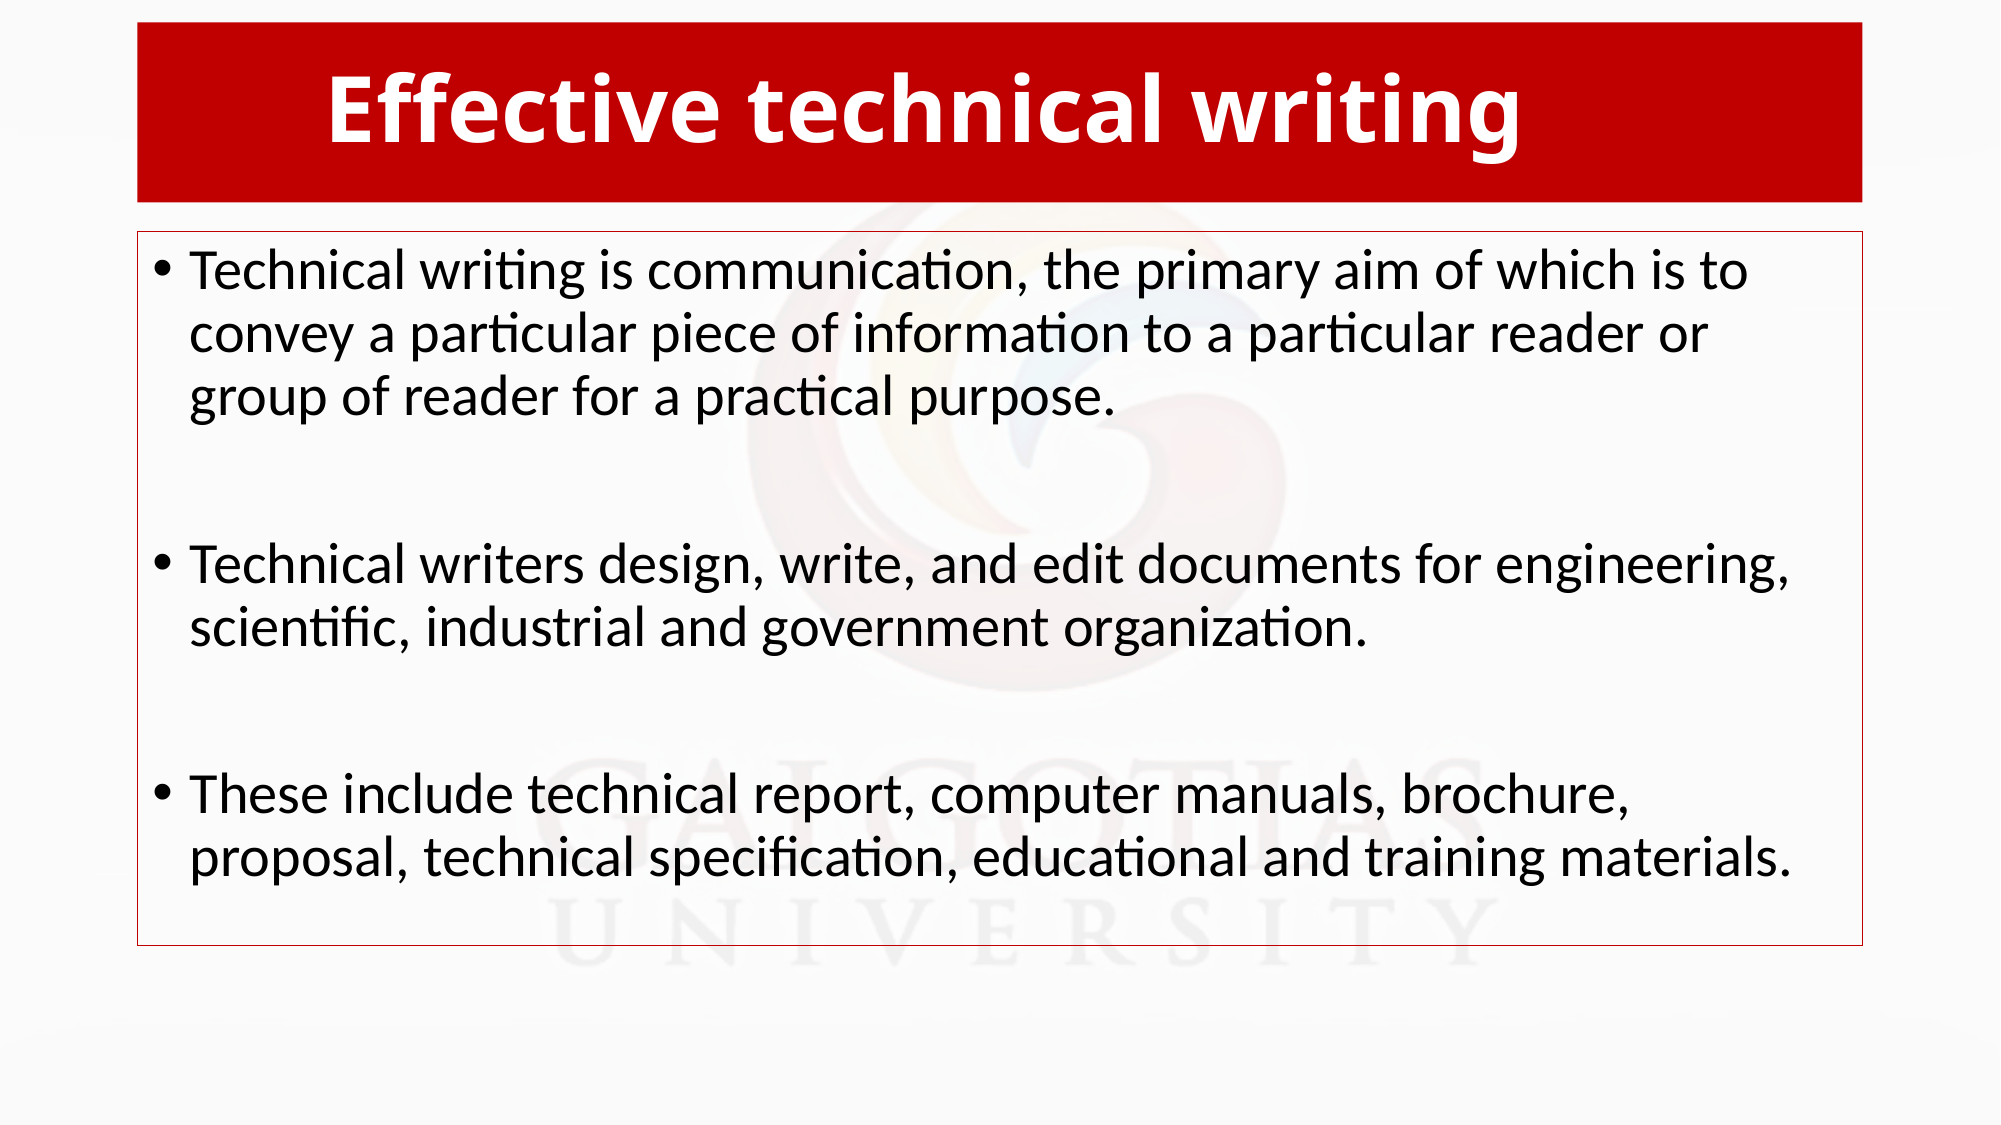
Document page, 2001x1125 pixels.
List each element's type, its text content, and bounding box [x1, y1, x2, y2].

list Technical writing is communication, the primary aim of which is to convey a particular piece of information to a particular reader or group of reader for a practical purpose. Technical writers design, write, and edit documents for engineering, scientific, industrial and government organization. These include technical report, computer manuals, brochure, proposal, technical specification, educational and training materials. [137, 231, 1863, 946]
title Effective technical writing [137, 22, 1863, 203]
